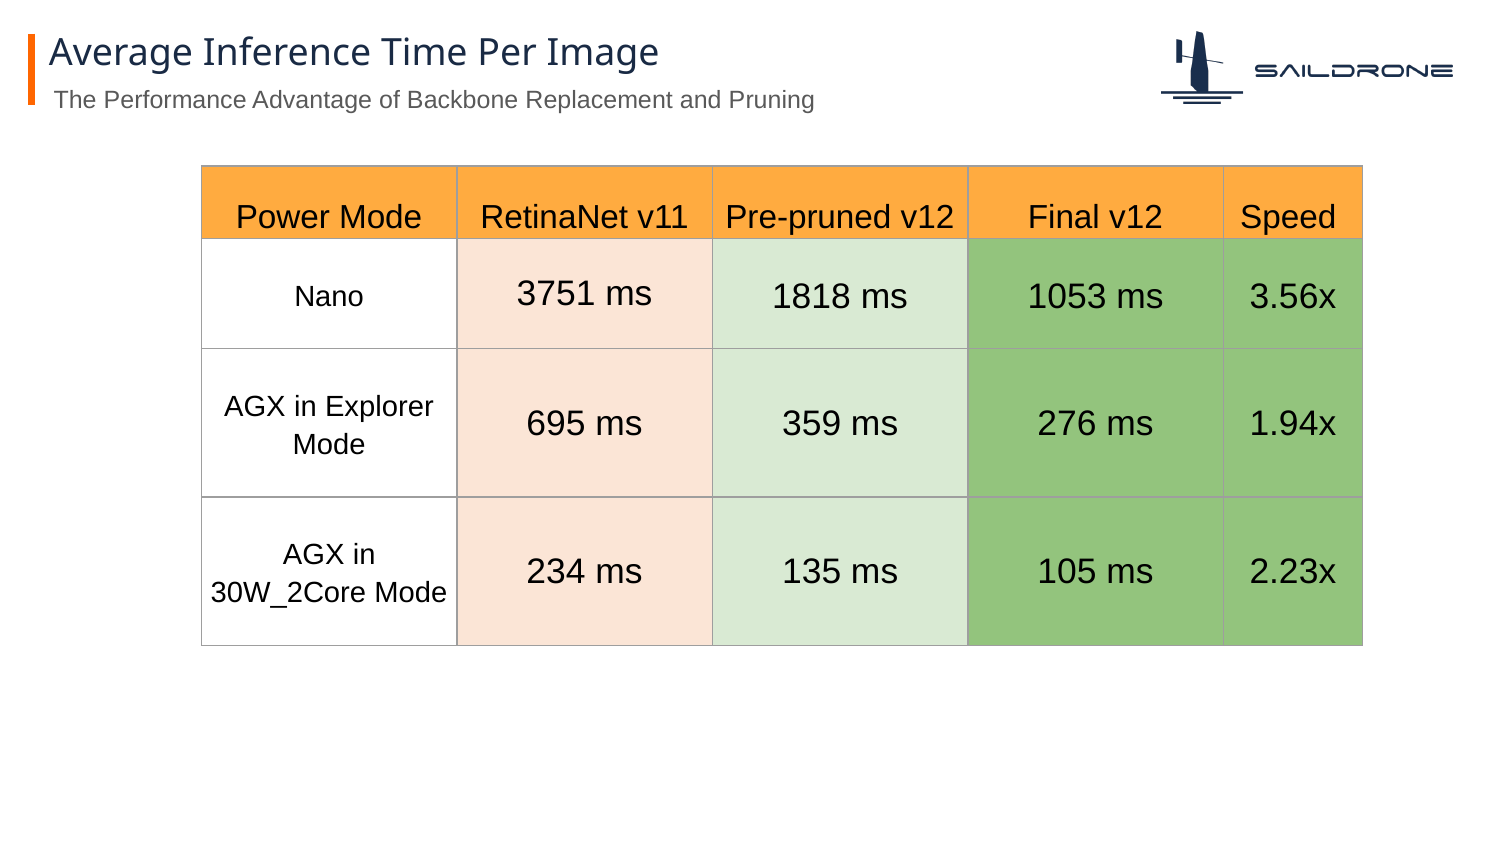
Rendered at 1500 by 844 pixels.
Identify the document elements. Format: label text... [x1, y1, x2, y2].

table_cell 234 ms [458, 498, 712, 645]
table_cell 2.23x [1224, 498, 1362, 645]
table_cell AGX in 30W_2Core Mode [202, 498, 456, 645]
table_header Final v12 [969, 167, 1223, 238]
table_cell 105 ms [969, 498, 1223, 645]
table_cell 135 ms [713, 498, 967, 645]
table_cell 1.94x [1224, 349, 1362, 496]
table_cell 3751 ms [458, 239, 712, 348]
subtitle The Performance Advantage of Backbone Replacement and Pruning [38, 64, 1182, 108]
table_cell 359 ms [713, 349, 967, 496]
table_header Speed [1224, 167, 1362, 238]
table_cell 3.56x [1224, 239, 1362, 348]
table_cell 1818 ms [713, 239, 967, 348]
table_header Pre-pruned v12 [713, 167, 967, 238]
table_header Power Mode [202, 167, 456, 238]
title Average Inference Time Per Image [33, 12, 1432, 78]
table_cell 276 ms [969, 349, 1223, 496]
table_header RetinaNet v11 [458, 167, 712, 238]
picture [1182, 31, 1453, 104]
table_cell Nano [202, 239, 456, 348]
table_cell 1053 ms [969, 239, 1223, 348]
table_cell 695 ms [458, 349, 712, 496]
table_cell AGX in Explorer Mode [202, 349, 456, 496]
